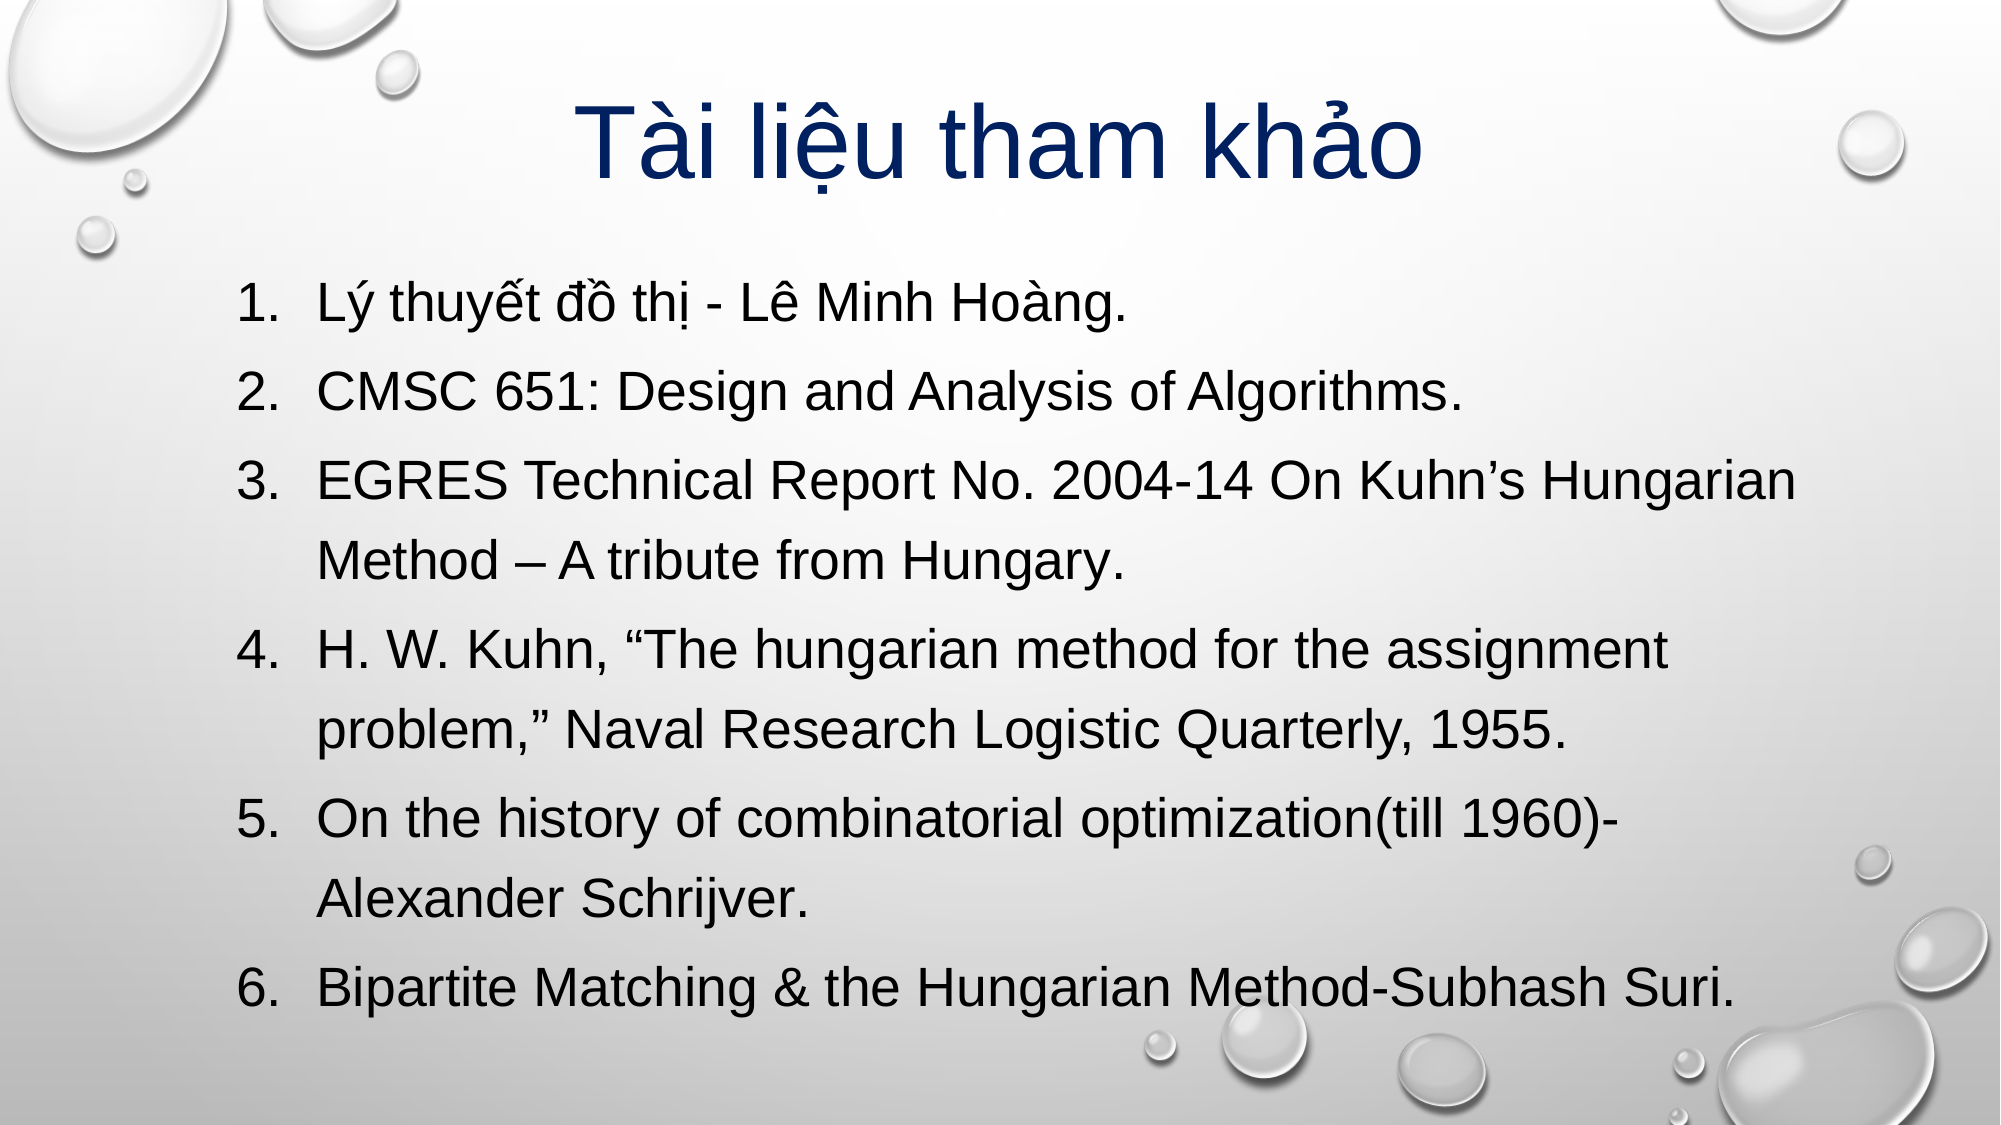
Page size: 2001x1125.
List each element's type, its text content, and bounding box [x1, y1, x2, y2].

title Tài liệu tham khảo [149, 61, 1850, 229]
list Lý thuyết đồ thị - Lê Minh Hoàng. CMSC 651: Design and Analysis of Algorithms. EGRES Technical Report No. 2004-14 On Kuhn’s Hungarian Method – A tribute from Hungary. H. W. Kuhn, “The hungarian method for the assignment problem,” Naval Research Logistic Quarterly, 1955. On the history of combinatorial optimization(till 1960)-Alexander Schrijver. Bipartite Matching & the Hungarian Method-Subhash Suri. [149, 244, 1850, 1029]
picture [0, 0, 2000, 1125]
